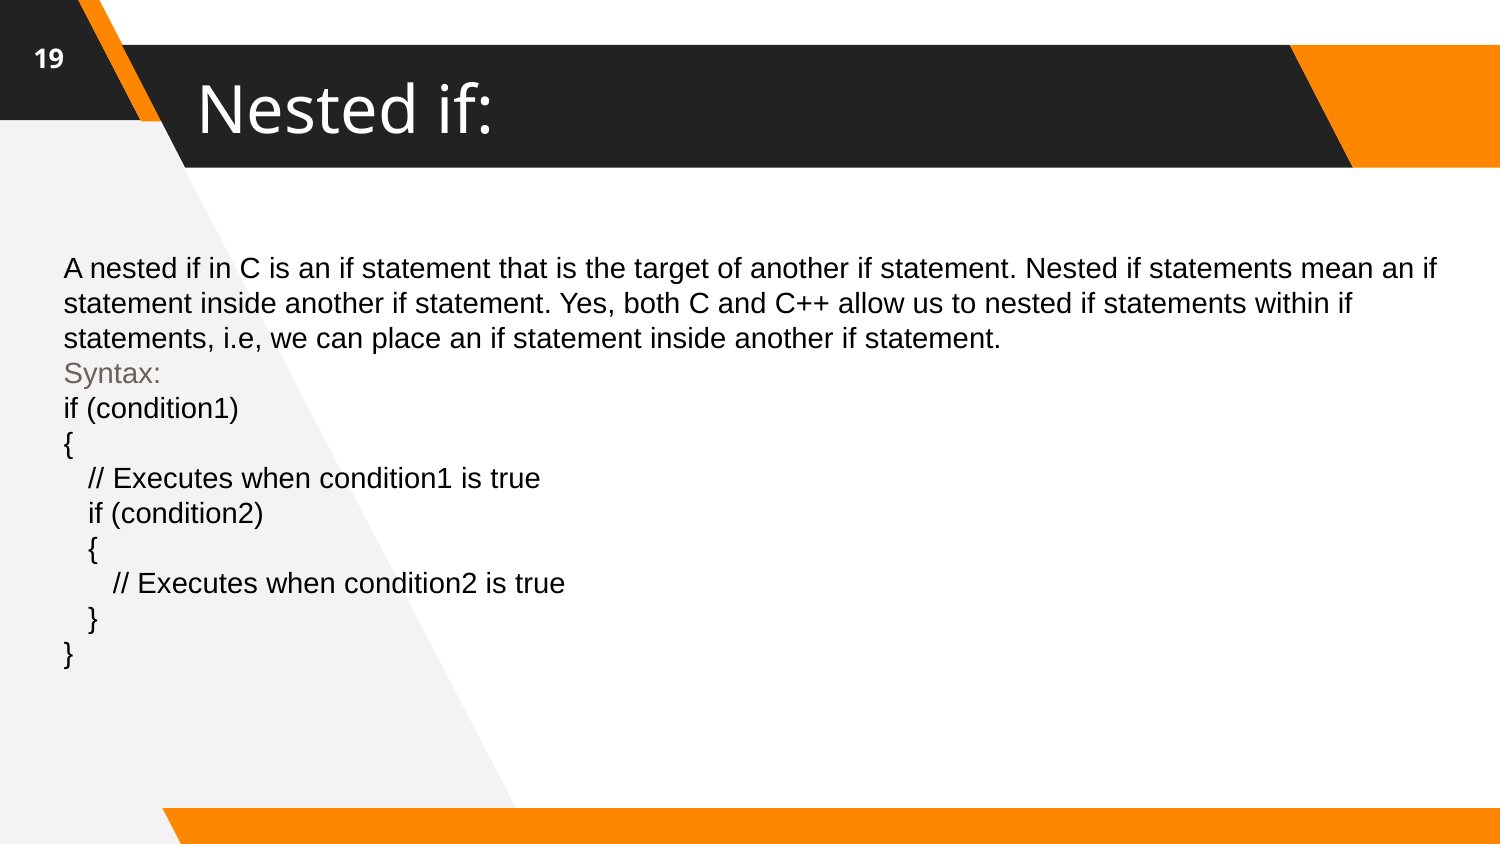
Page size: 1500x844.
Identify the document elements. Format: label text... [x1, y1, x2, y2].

text_box A nested if in C is an if statement that is the target of another if statement. Nested if statements mean an if statement inside another if statement. Yes, both C and C++ allow us to nested if statements within if statements, i.e, we can place an if statement inside another if statement. Syntax: if (condition1) { // Executes when condition1 is true if (condition2) { // Executes when condition2 is true } } [48, 242, 1460, 712]
title Nested if: [181, 45, 1285, 169]
slide_number 19 [0, 0, 98, 121]
